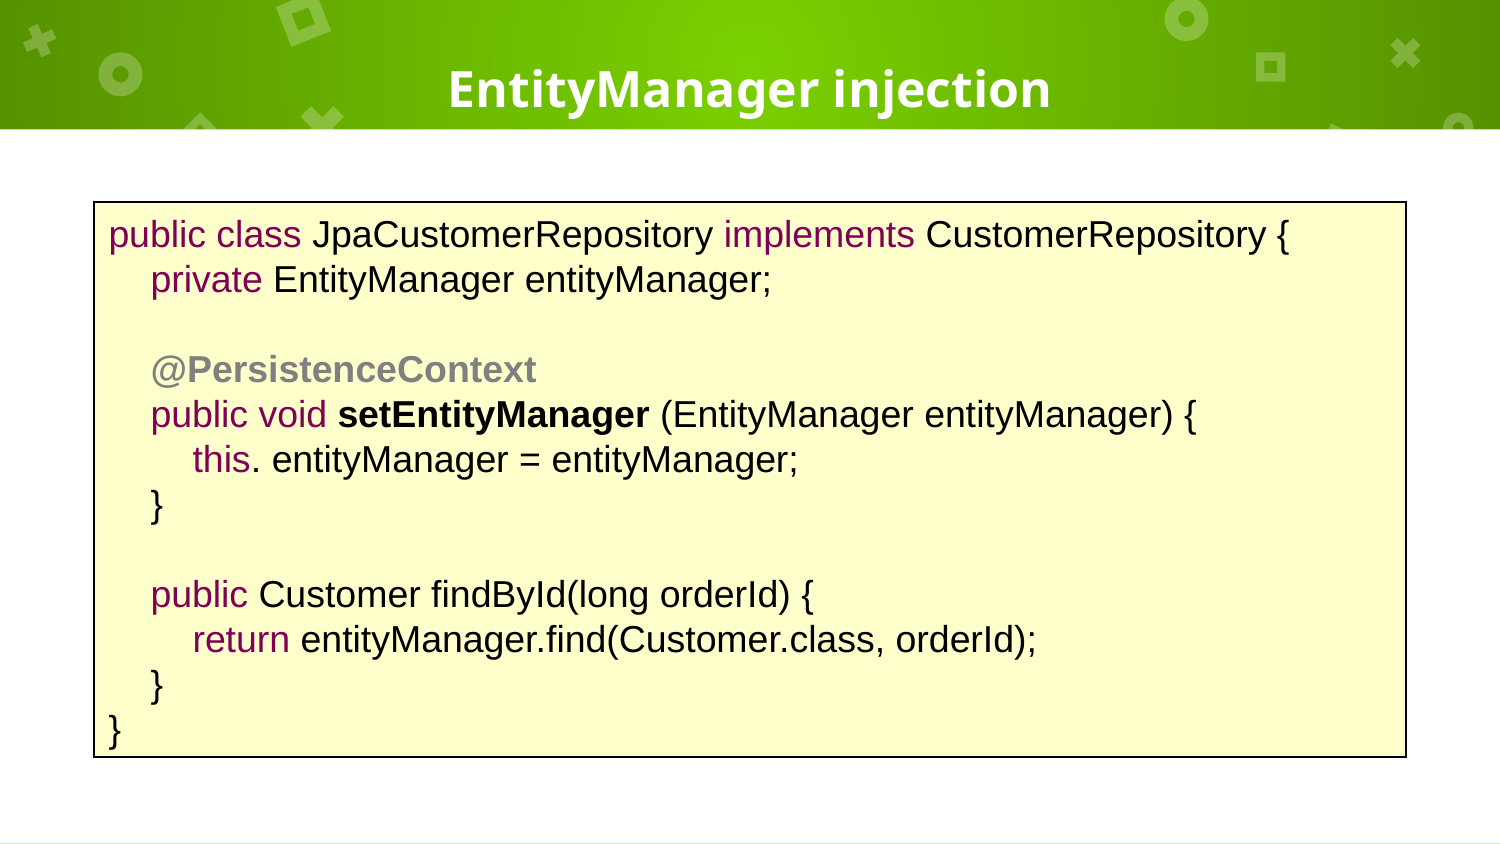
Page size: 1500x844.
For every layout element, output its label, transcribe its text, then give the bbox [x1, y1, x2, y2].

title EntityManager injection [142, 0, 1358, 175]
text_box public class JpaCustomerRepository implements CustomerRepository { private EntityManager entityManager; @PersistenceContext public void setEntityManager (EntityManager entityManager) { this. entityManager = entityManager; } public Customer findById(long orderId) { return entityManager.find(Customer.class, orderId); } } [93, 202, 1407, 758]
